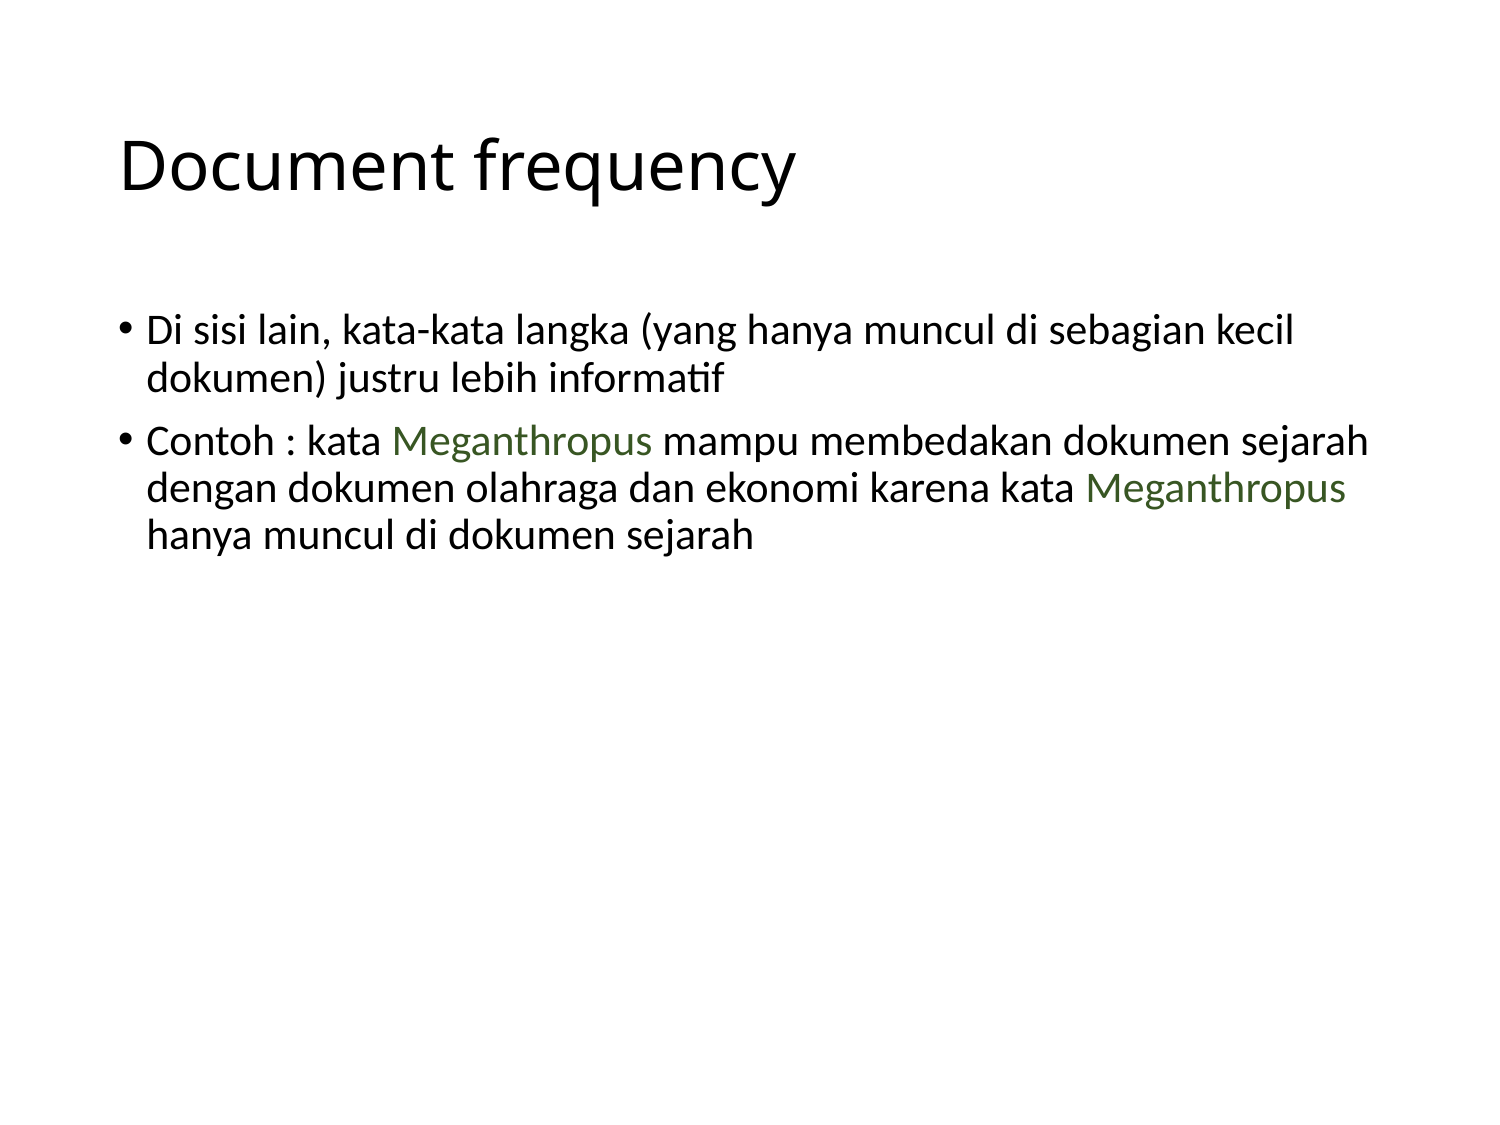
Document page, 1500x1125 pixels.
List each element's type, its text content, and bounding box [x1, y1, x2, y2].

title Document frequency [103, 59, 1397, 278]
list Di sisi lain, kata-kata langka (yang hanya muncul di sebagian kecil dokumen) justru lebih informatif Contoh : kata Meganthropus mampu membedakan dokumen sejarah dengan dokumen olahraga dan ekonomi karena kata Meganthropus hanya muncul di dokumen sejarah [103, 299, 1397, 1014]
